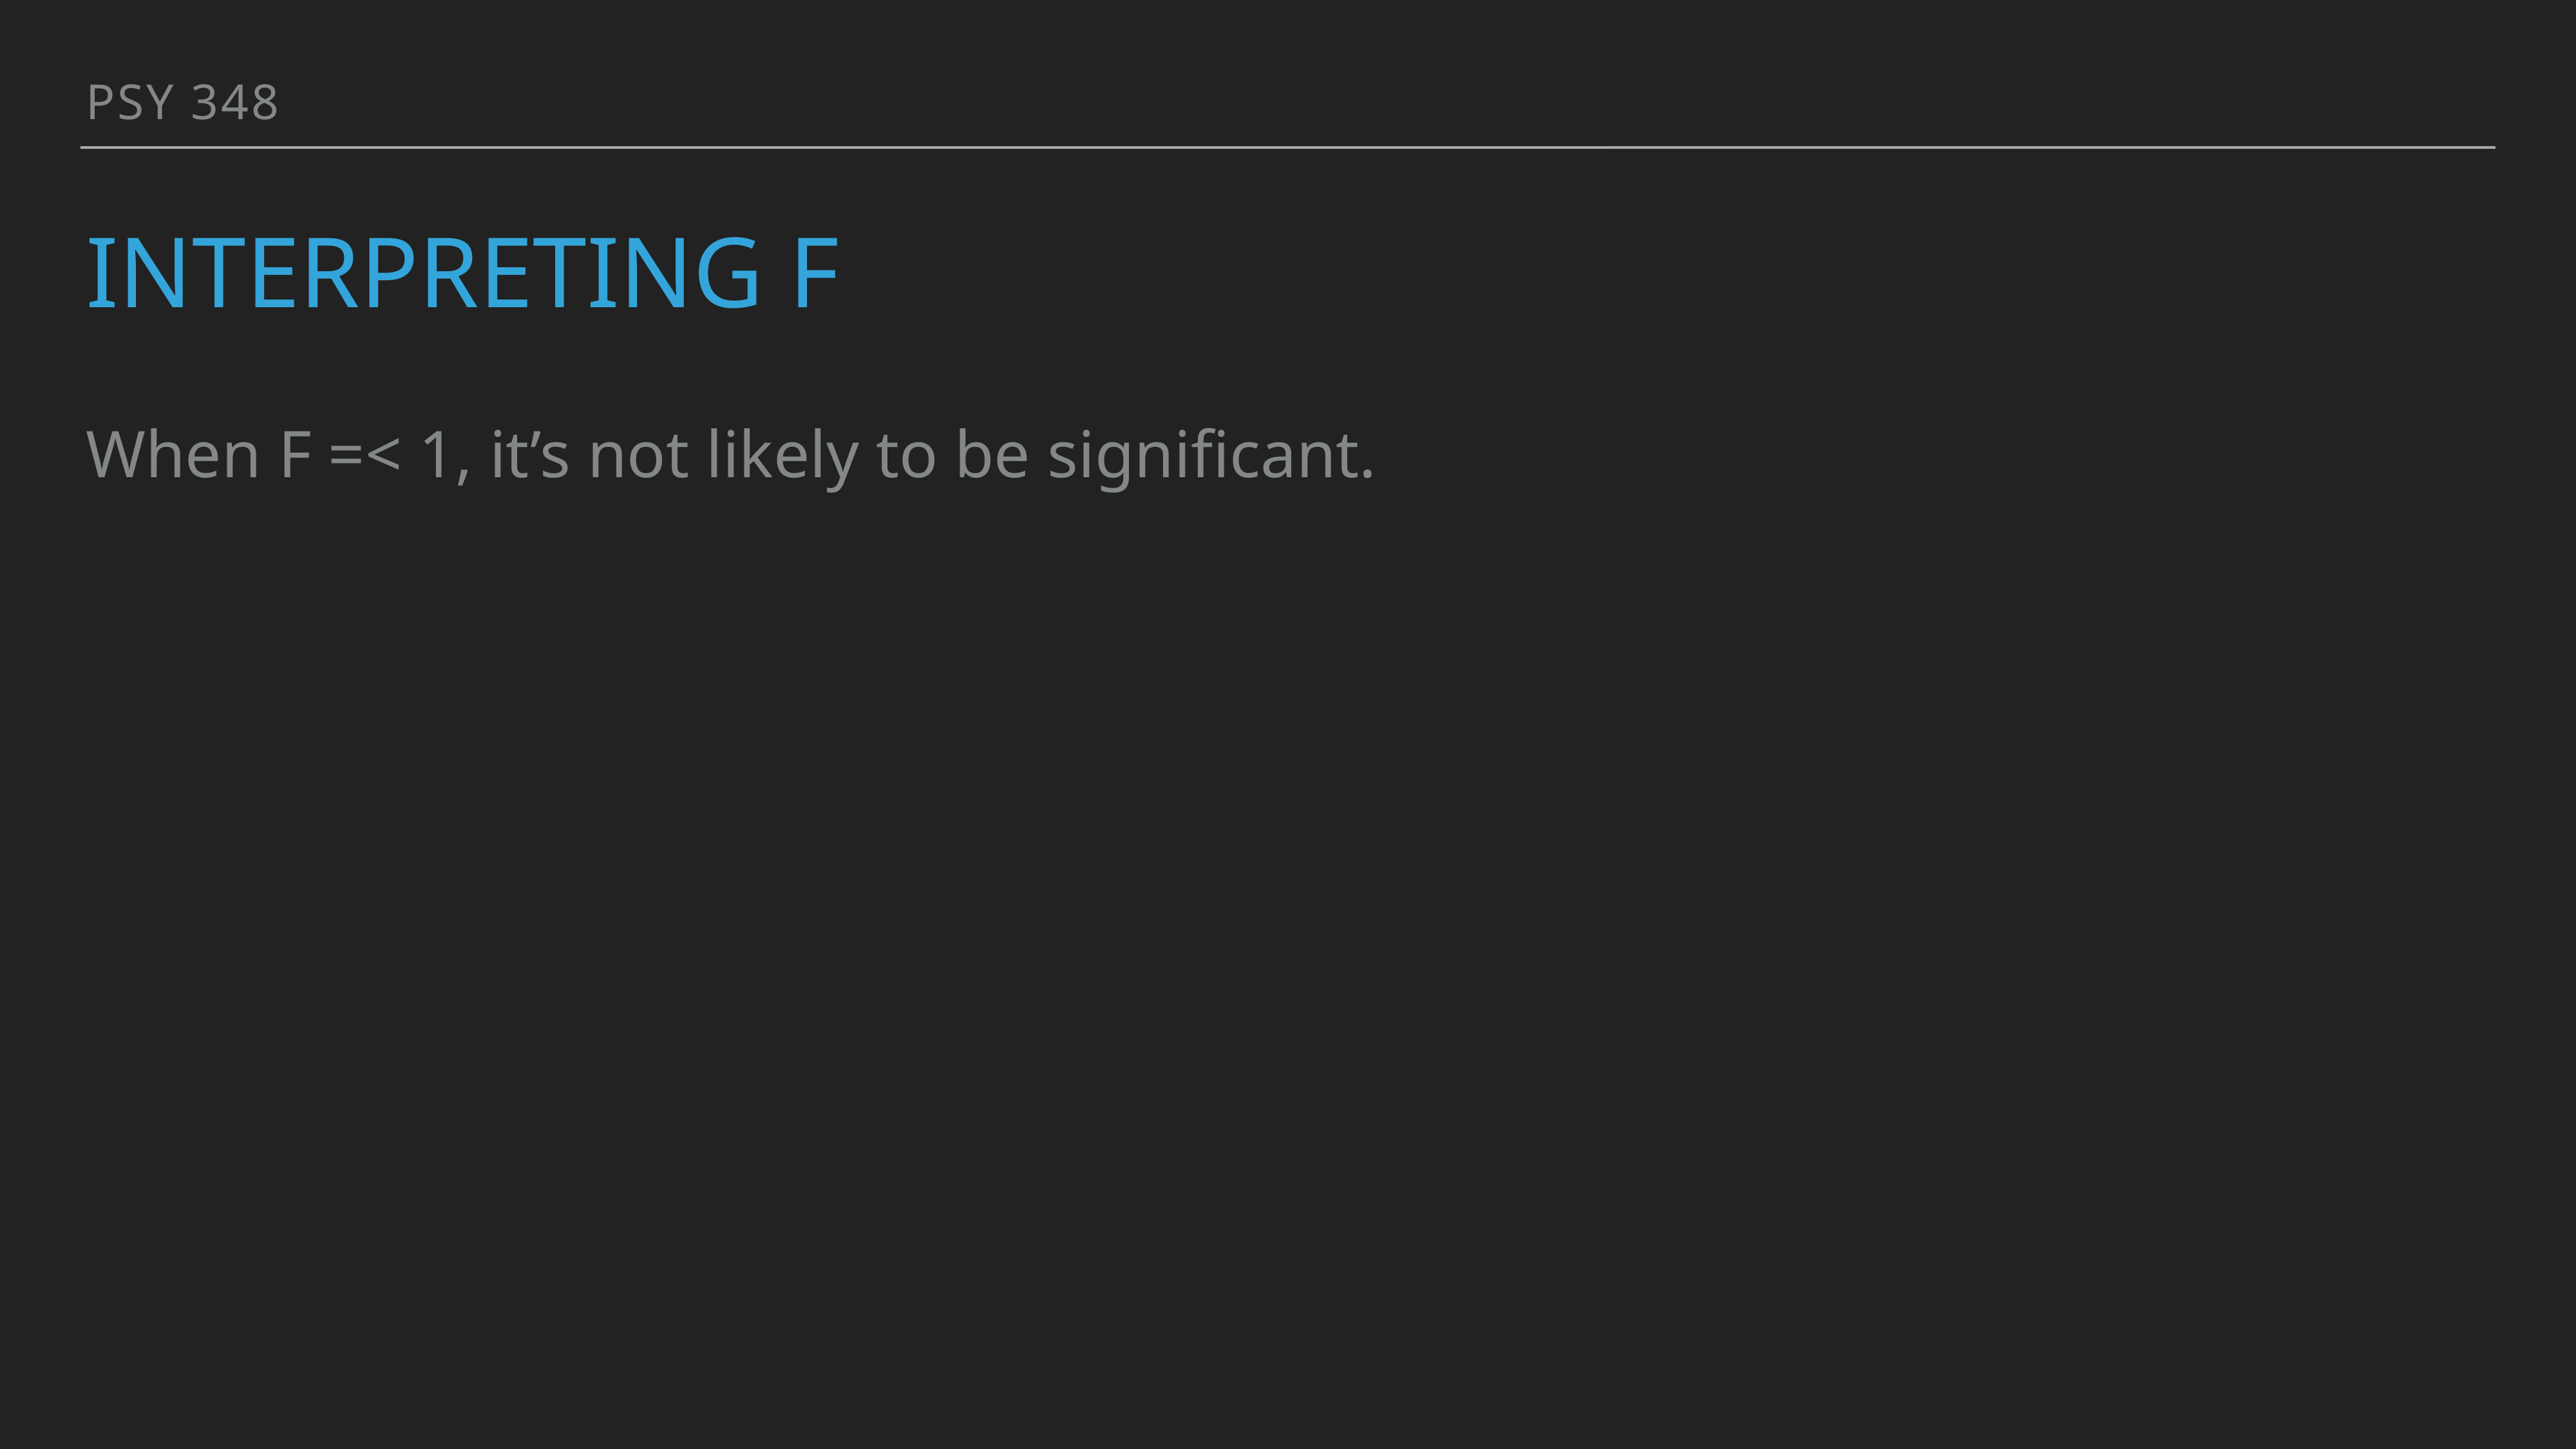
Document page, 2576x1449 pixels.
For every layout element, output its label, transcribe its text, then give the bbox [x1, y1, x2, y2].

list PSY 348 [80, 66, 2295, 135]
title Interpreting f [80, 227, 2496, 336]
list When F =< 1, it’s not likely to be significant. [80, 407, 2496, 1316]
